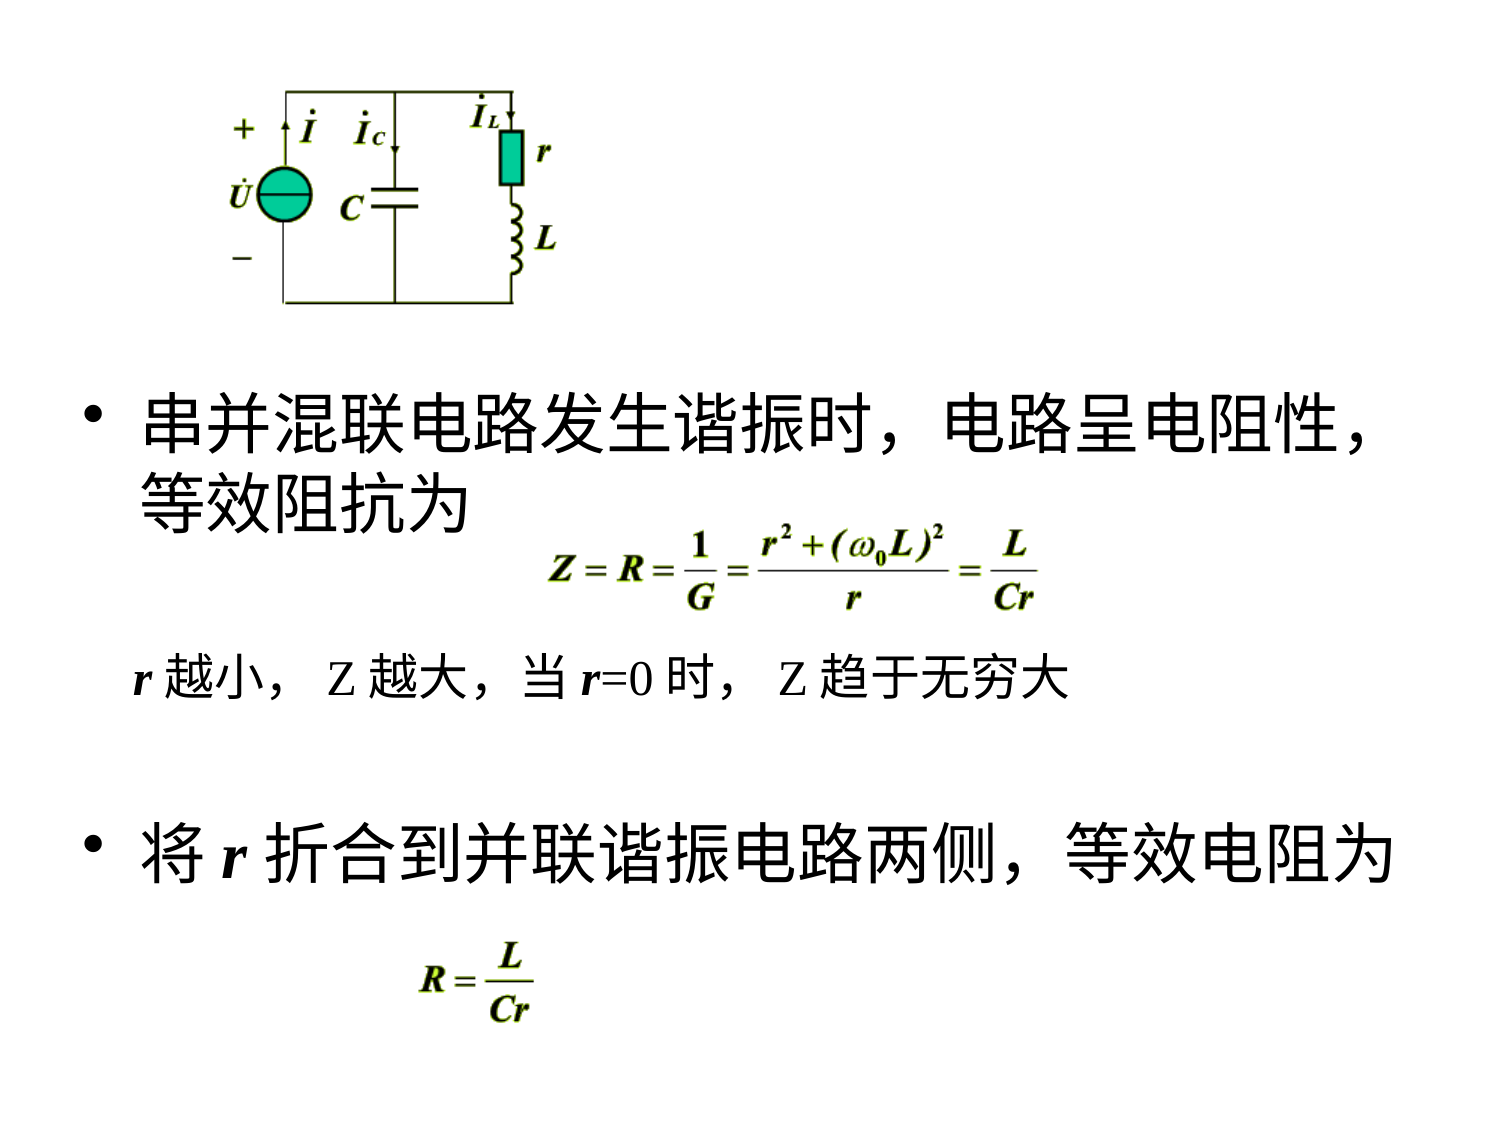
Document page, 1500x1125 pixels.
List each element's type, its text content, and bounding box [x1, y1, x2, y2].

picture [187, 89, 561, 320]
picture [401, 907, 561, 1035]
picture [512, 504, 1062, 620]
list 串并混联电路发生谐振时，电路呈电阻性，等效阻抗为 r越小，Z越大，当r=0时，Z趋于无穷大 将r折合到并联谐振电路两侧，等效电阻为 [71, 2, 1422, 996]
